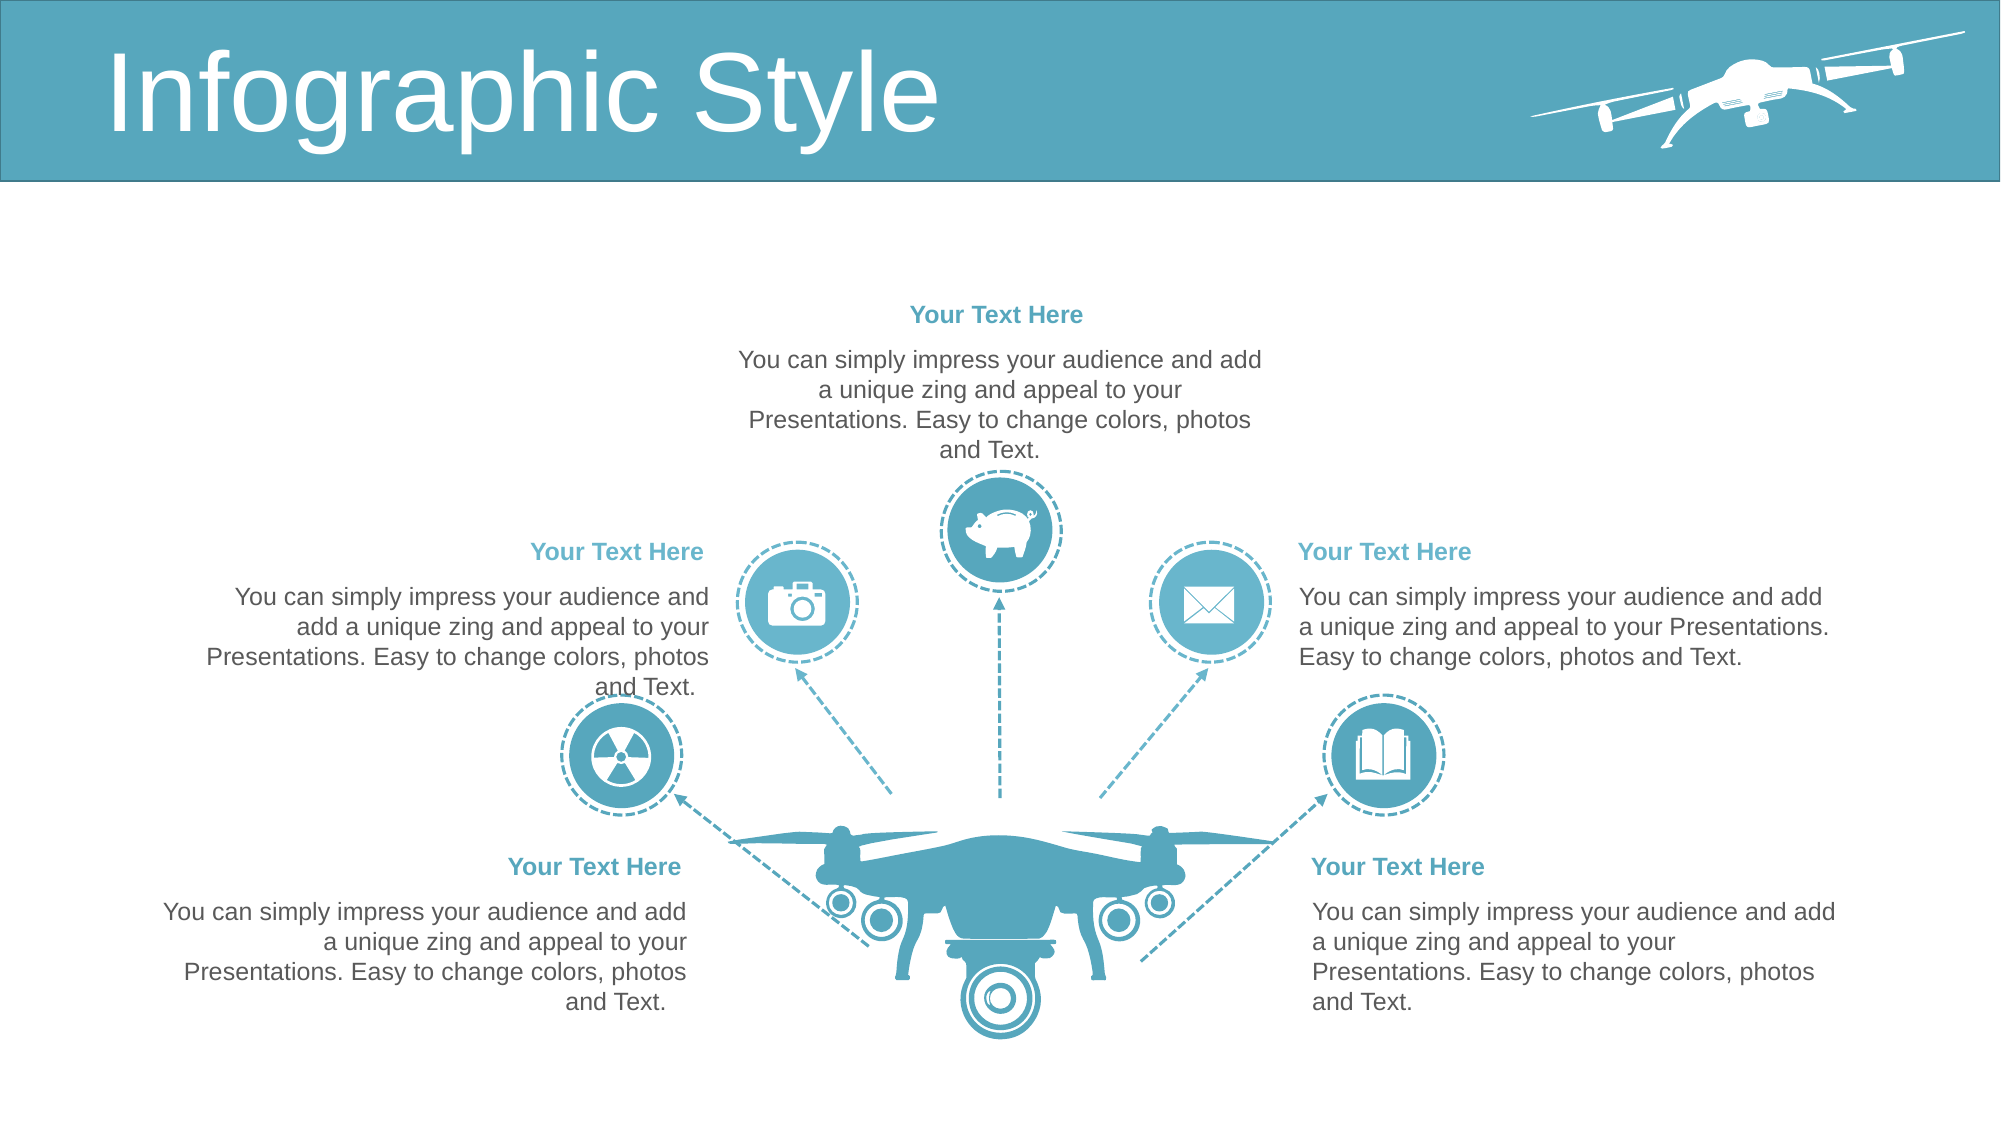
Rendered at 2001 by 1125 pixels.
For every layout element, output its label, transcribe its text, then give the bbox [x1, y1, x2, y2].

text_box [1354, 727, 1412, 781]
text_box [964, 508, 1039, 559]
text_box [1061, 831, 1140, 846]
text_box [869, 835, 1140, 1040]
text_box [766, 580, 827, 627]
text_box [172, 527, 726, 680]
text_box [1322, 694, 1445, 817]
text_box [719, 291, 1281, 443]
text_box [673, 793, 869, 947]
text_box [590, 725, 653, 788]
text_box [795, 668, 892, 794]
text_box [869, 831, 938, 844]
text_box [1140, 793, 1328, 962]
text_box [1149, 541, 1272, 664]
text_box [1296, 843, 1857, 995]
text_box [1099, 668, 1209, 798]
text_box [560, 694, 683, 817]
list Infographic Style [89, 35, 1952, 155]
text_box [736, 541, 859, 664]
text_box [940, 470, 1063, 593]
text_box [1283, 527, 1851, 680]
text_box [143, 843, 703, 995]
text_box [1181, 585, 1238, 625]
